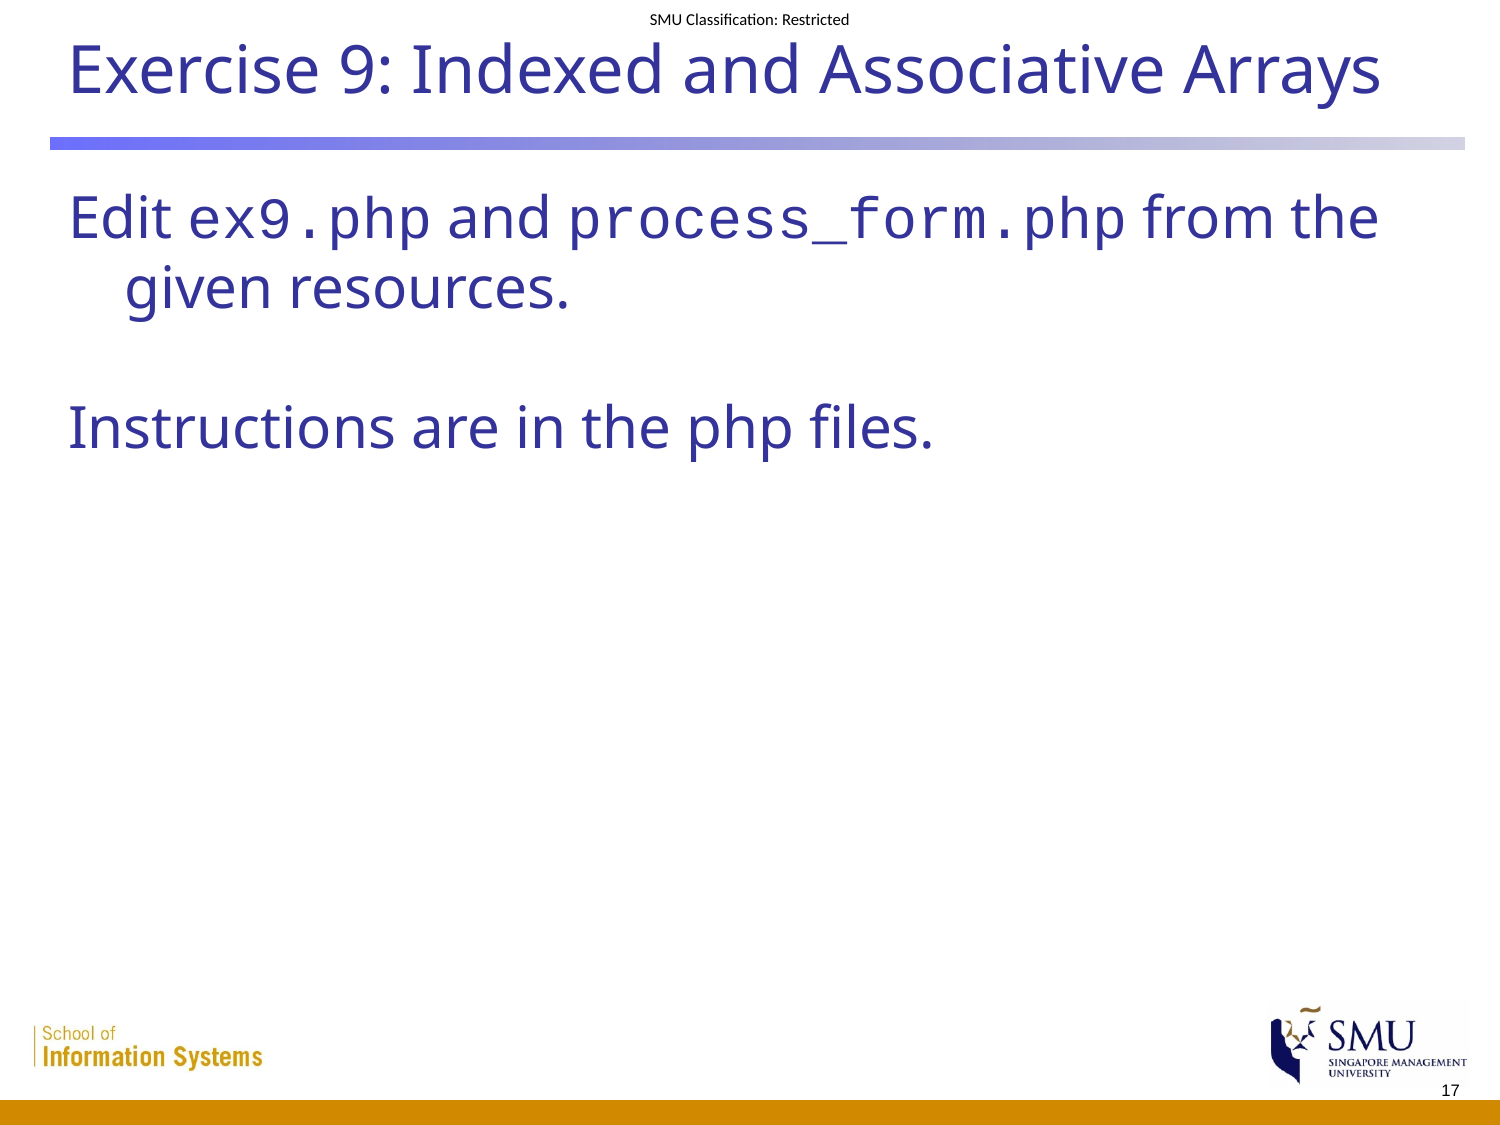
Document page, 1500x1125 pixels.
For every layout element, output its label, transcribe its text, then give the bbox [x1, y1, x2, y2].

picture [27, 1012, 266, 1073]
title Exercise 9: Indexed and Associative Arrays [52, 13, 1500, 120]
picture [1267, 999, 1470, 1072]
list Edit ex9.php and process_form.php from the given resources. Instructions are in the php files. [53, 172, 1459, 976]
slide_number 17 [1262, 1072, 1475, 1123]
